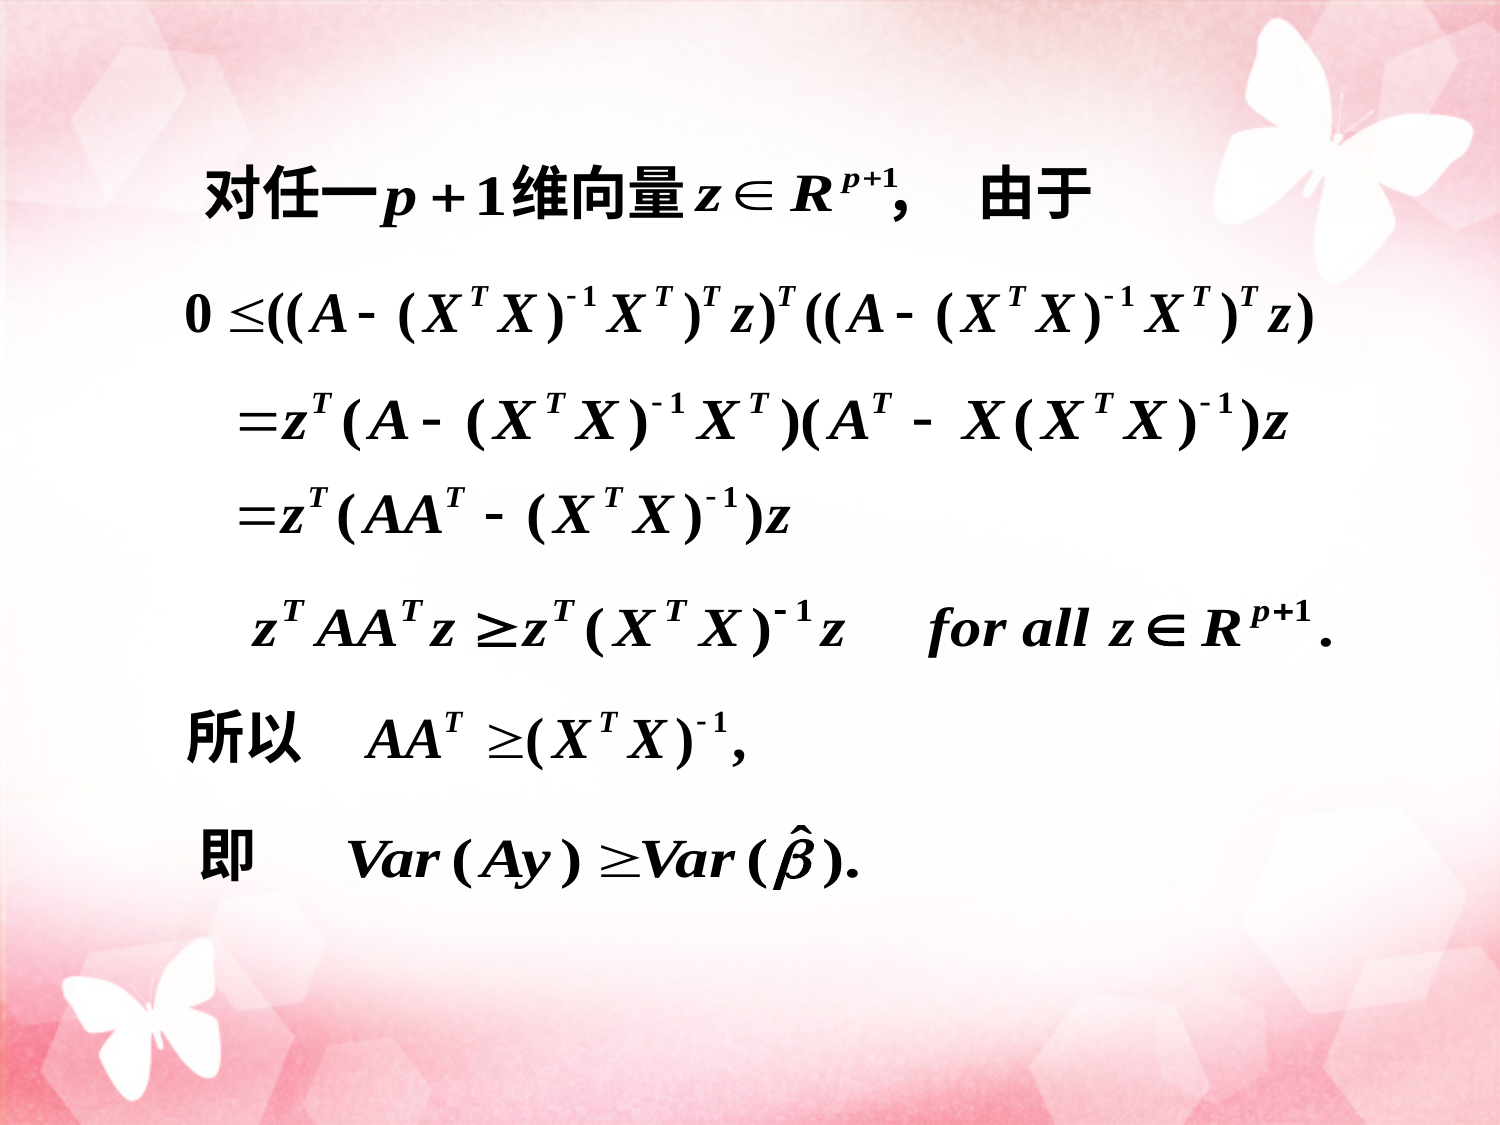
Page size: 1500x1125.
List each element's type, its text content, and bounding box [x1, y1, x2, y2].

text_box 对任一 维向量 ， [189, 148, 958, 234]
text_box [690, 160, 902, 221]
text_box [359, 703, 750, 776]
text_box 所以 [171, 692, 318, 778]
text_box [229, 385, 1294, 457]
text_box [241, 585, 1341, 670]
text_box 即 [183, 810, 272, 896]
picture [0, 0, 1500, 1125]
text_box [229, 479, 798, 550]
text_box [371, 172, 508, 232]
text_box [182, 278, 1318, 349]
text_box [348, 822, 862, 894]
text_box 由于 [963, 148, 1110, 234]
